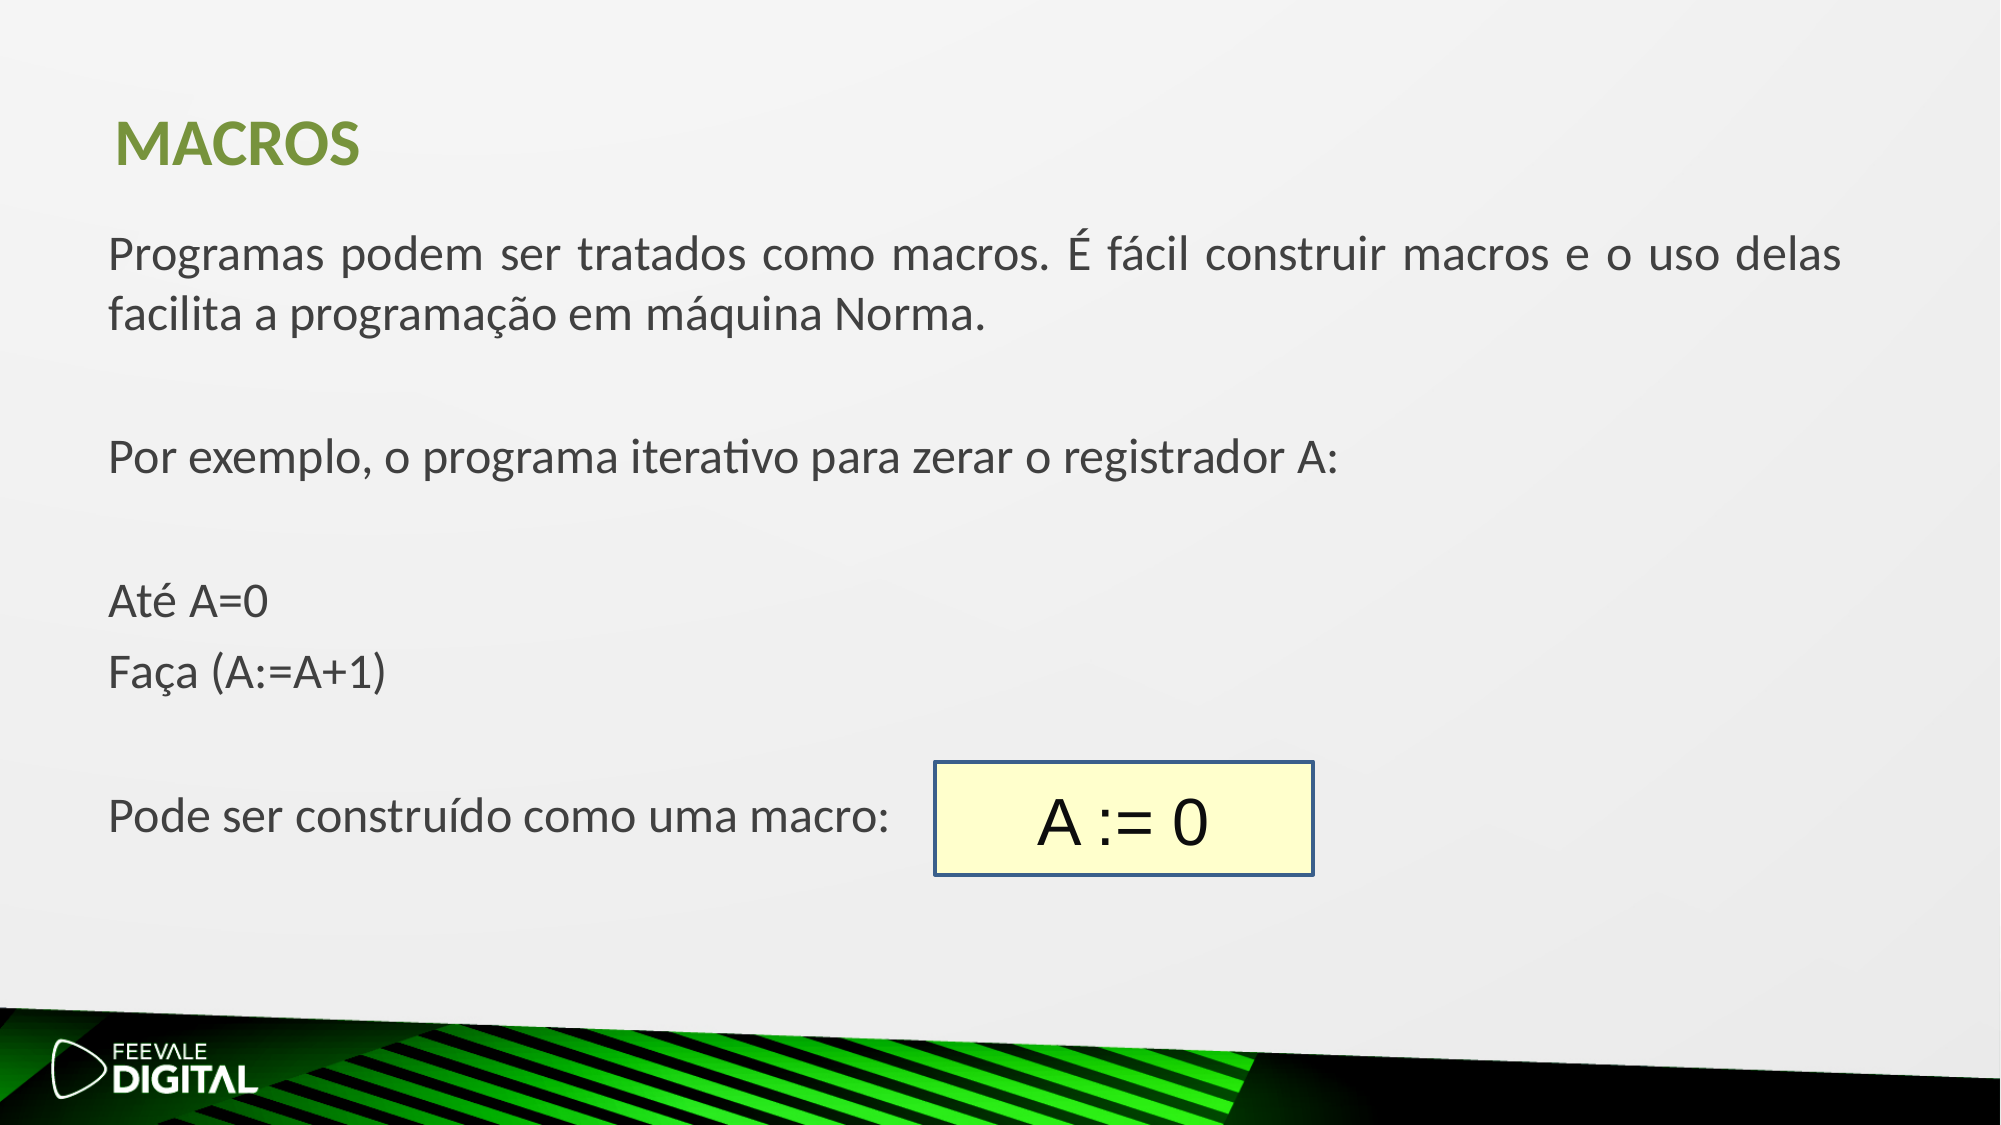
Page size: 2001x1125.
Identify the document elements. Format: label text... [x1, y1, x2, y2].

text_box A := 0 [933, 760, 1315, 877]
text_box Programas podem ser tratados como macros. É fácil construir macros e o uso delas facilita a programação em máquina Norma. Por exemplo, o programa iterativo para zerar o registrador A: Até A=0 Faça (A:=A+1) Pode ser construído como uma macro: [94, 213, 1858, 961]
text_box MACROS [99, 45, 1900, 233]
picture [0, 0, 2001, 1125]
